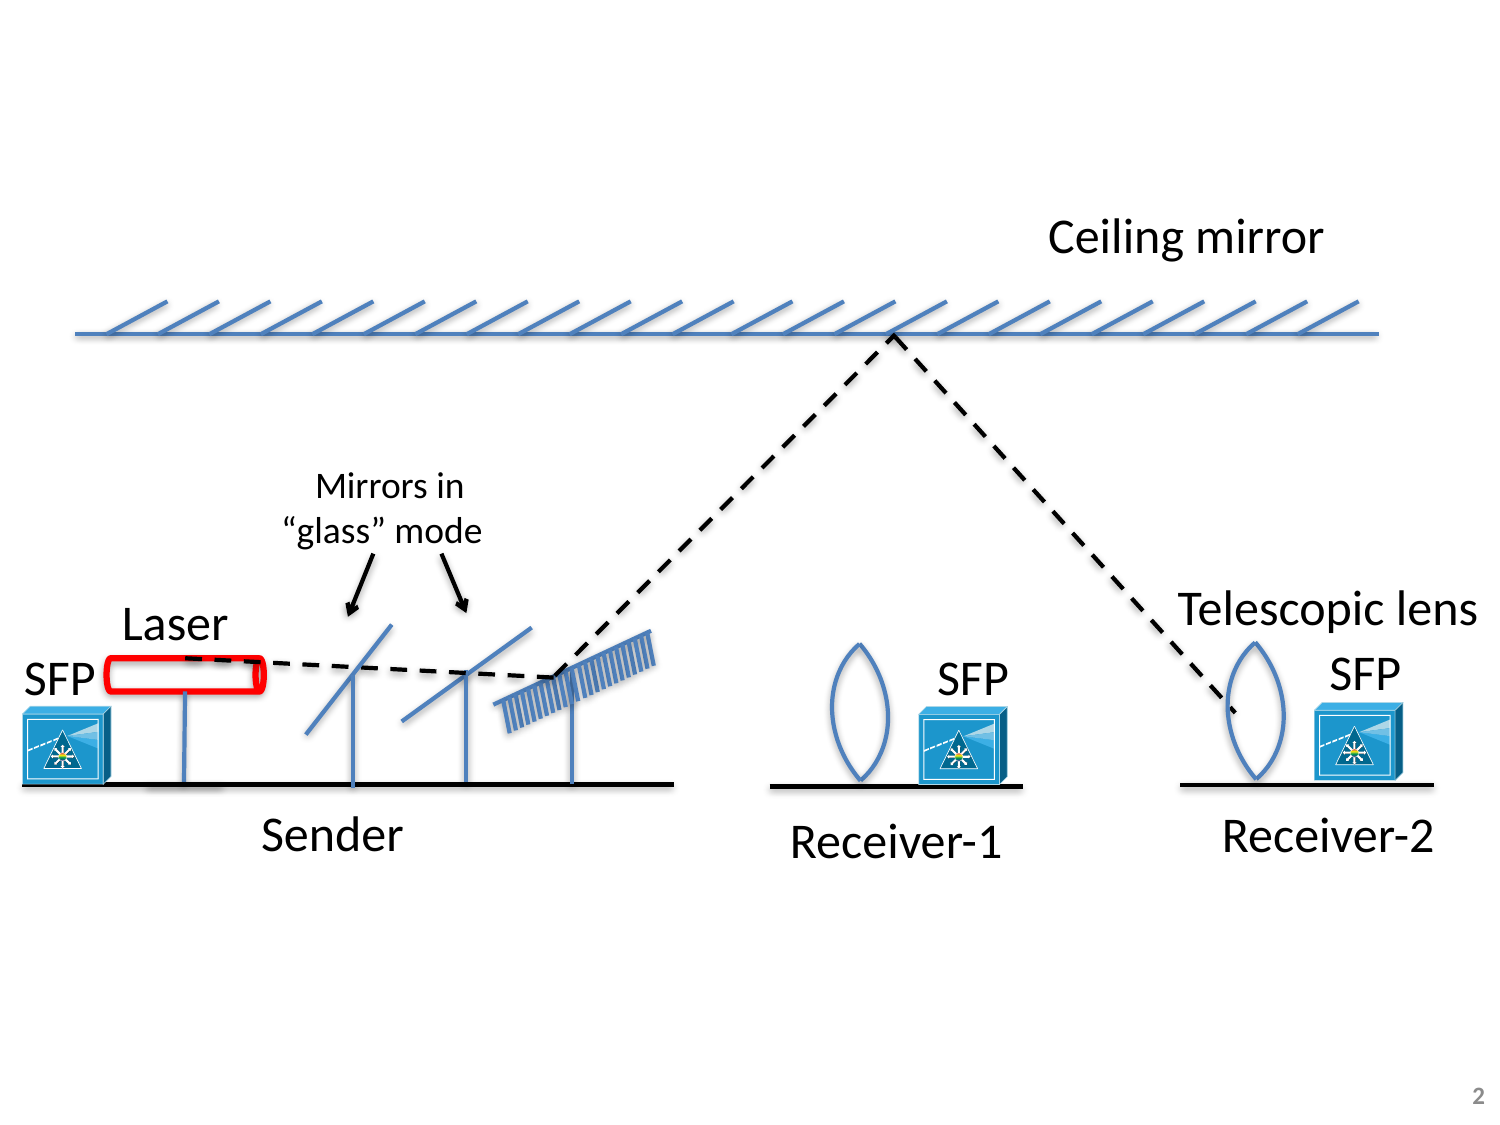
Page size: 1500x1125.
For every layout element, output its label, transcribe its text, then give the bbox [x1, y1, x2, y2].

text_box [8, 196, 1498, 878]
slide_number 2 [1397, 1065, 1500, 1125]
